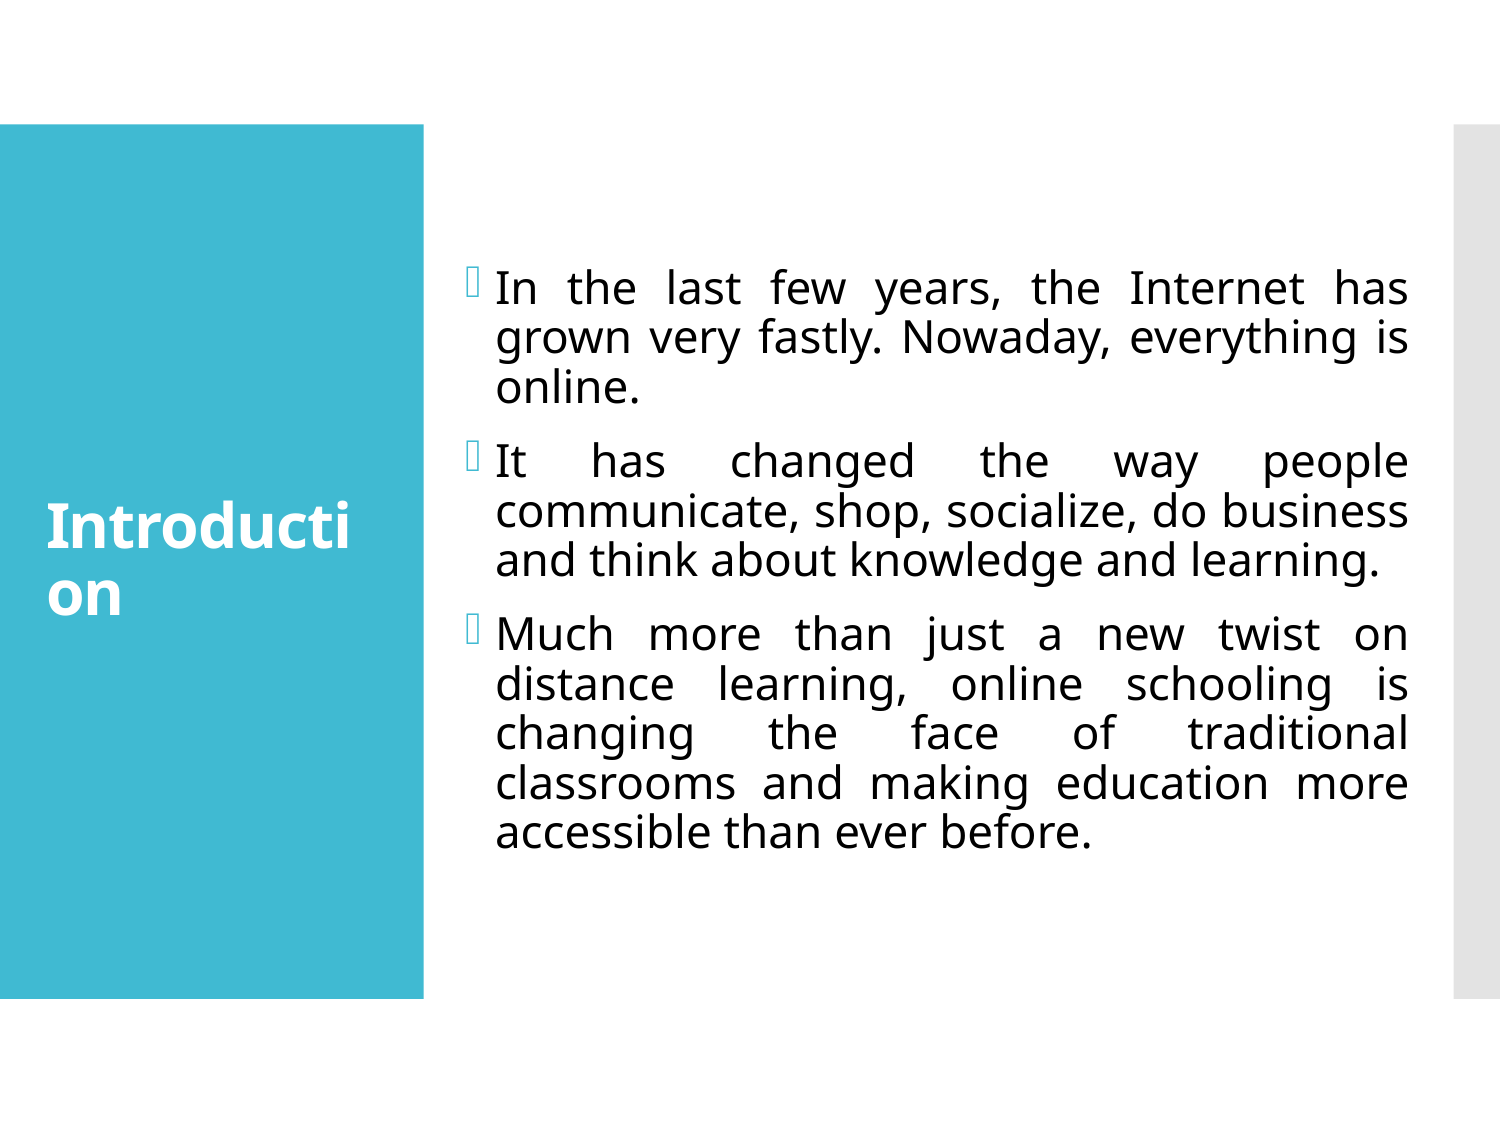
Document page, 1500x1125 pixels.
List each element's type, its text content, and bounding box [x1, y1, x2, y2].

title Introduction [31, 184, 394, 940]
list In the last few years, the Internet has grown very fastly. Nowaday, everything is online. It has changed the way people communicate, shop, socialize, do business and think about knowledge and learning. Much more than just a new twist on distance learning, online schooling is changing the face of traditional classrooms and making education more accessible than ever before. [450, 141, 1425, 982]
